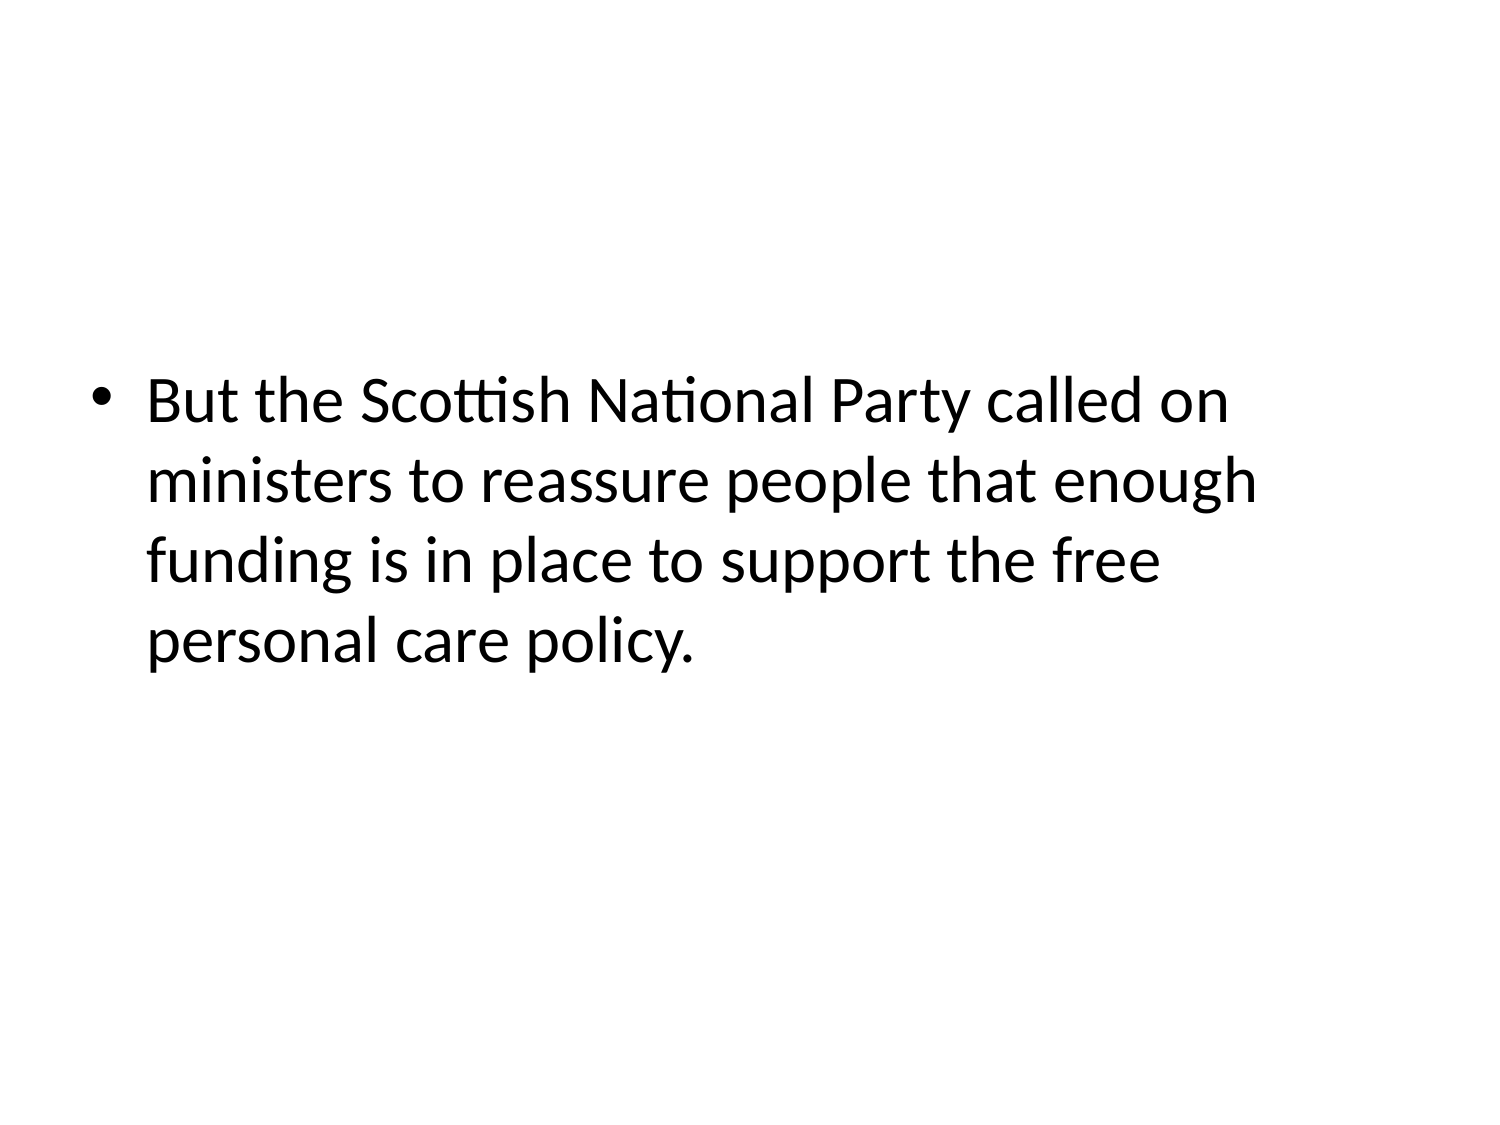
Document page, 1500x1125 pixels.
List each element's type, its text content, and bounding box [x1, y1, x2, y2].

list But the Scottish National Party called on ministers to reassure people that enough funding is in place to support the free personal care policy. [75, 262, 1425, 1005]
